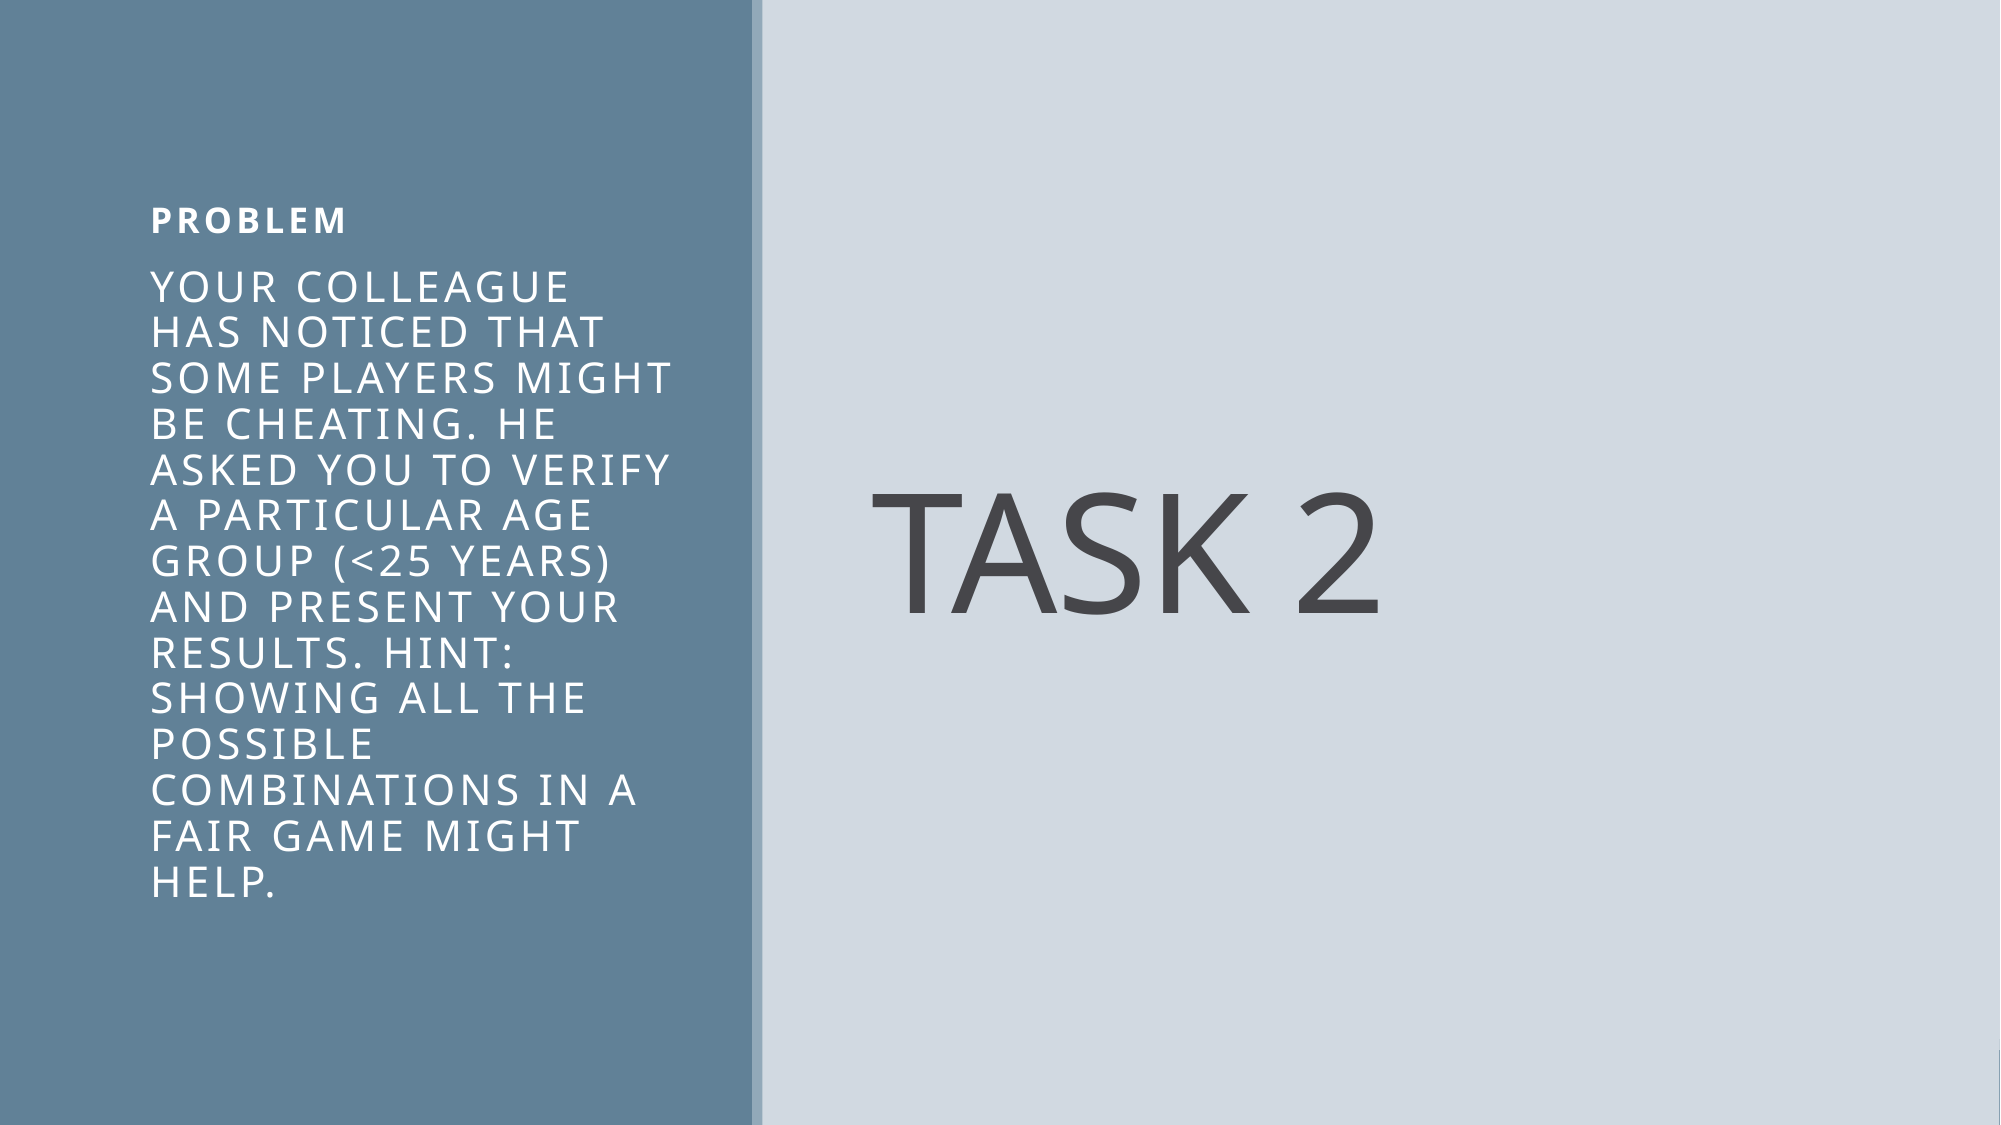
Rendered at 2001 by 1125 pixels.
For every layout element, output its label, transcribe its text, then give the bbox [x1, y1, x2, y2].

text_box [751, 0, 764, 1125]
title TASK 2 [856, 158, 1841, 967]
text_box [764, 0, 2000, 1125]
subtitle Problem Your colleague has noticed that some players might be cheating. He asked you to verify a particular age group (<25 years) and present your results. Hint: showing all the possible combinations in a fair game might help. [135, 190, 698, 919]
text_box [0, 0, 751, 1125]
